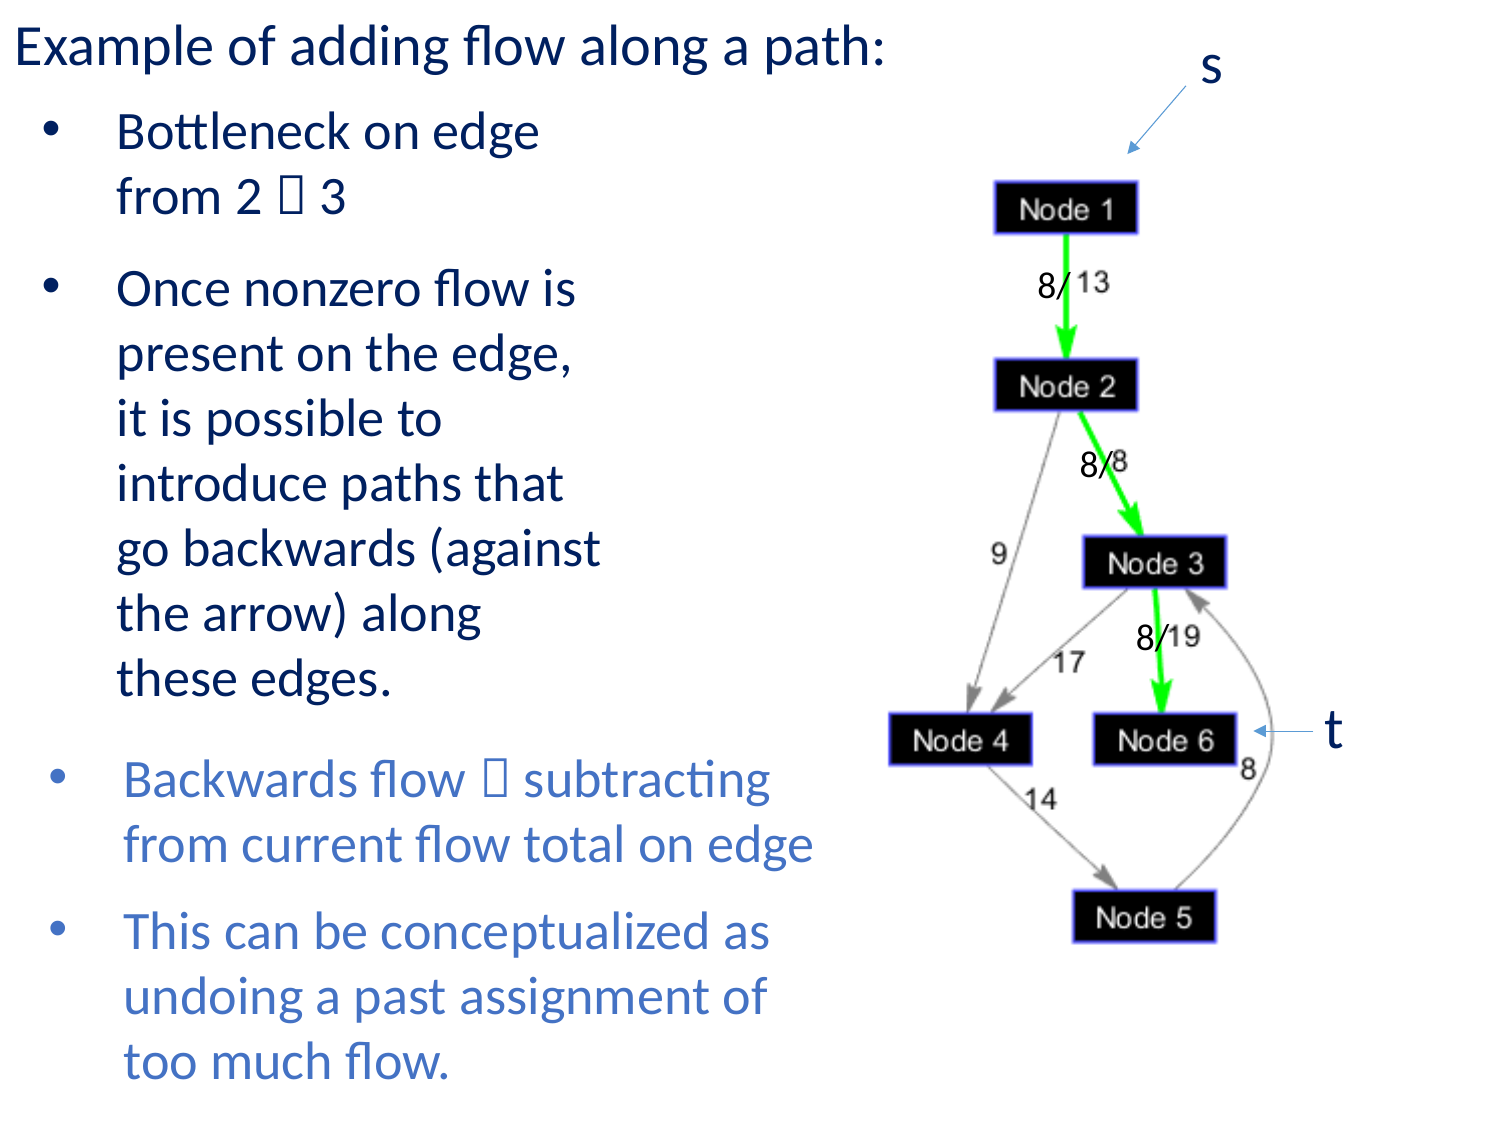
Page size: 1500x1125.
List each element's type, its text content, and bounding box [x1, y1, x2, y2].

picture [565, 140, 1500, 985]
text_box This can be conceptualized as undoing a past assignment of too much flow. [33, 887, 868, 1098]
text_box Example of adding flow along a path: [0, 0, 1335, 85]
text_box Bottleneck on edge from 2  3 [26, 87, 624, 233]
text_box Backwards flow  subtracting from current flow total on edge [33, 736, 565, 881]
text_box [1127, 85, 1186, 154]
text_box Once nonzero flow is present on the edge, it is possible to introduce paths that go backwards (against the arrow) along these edges. [26, 245, 565, 715]
text_box s [1185, 17, 1254, 103]
